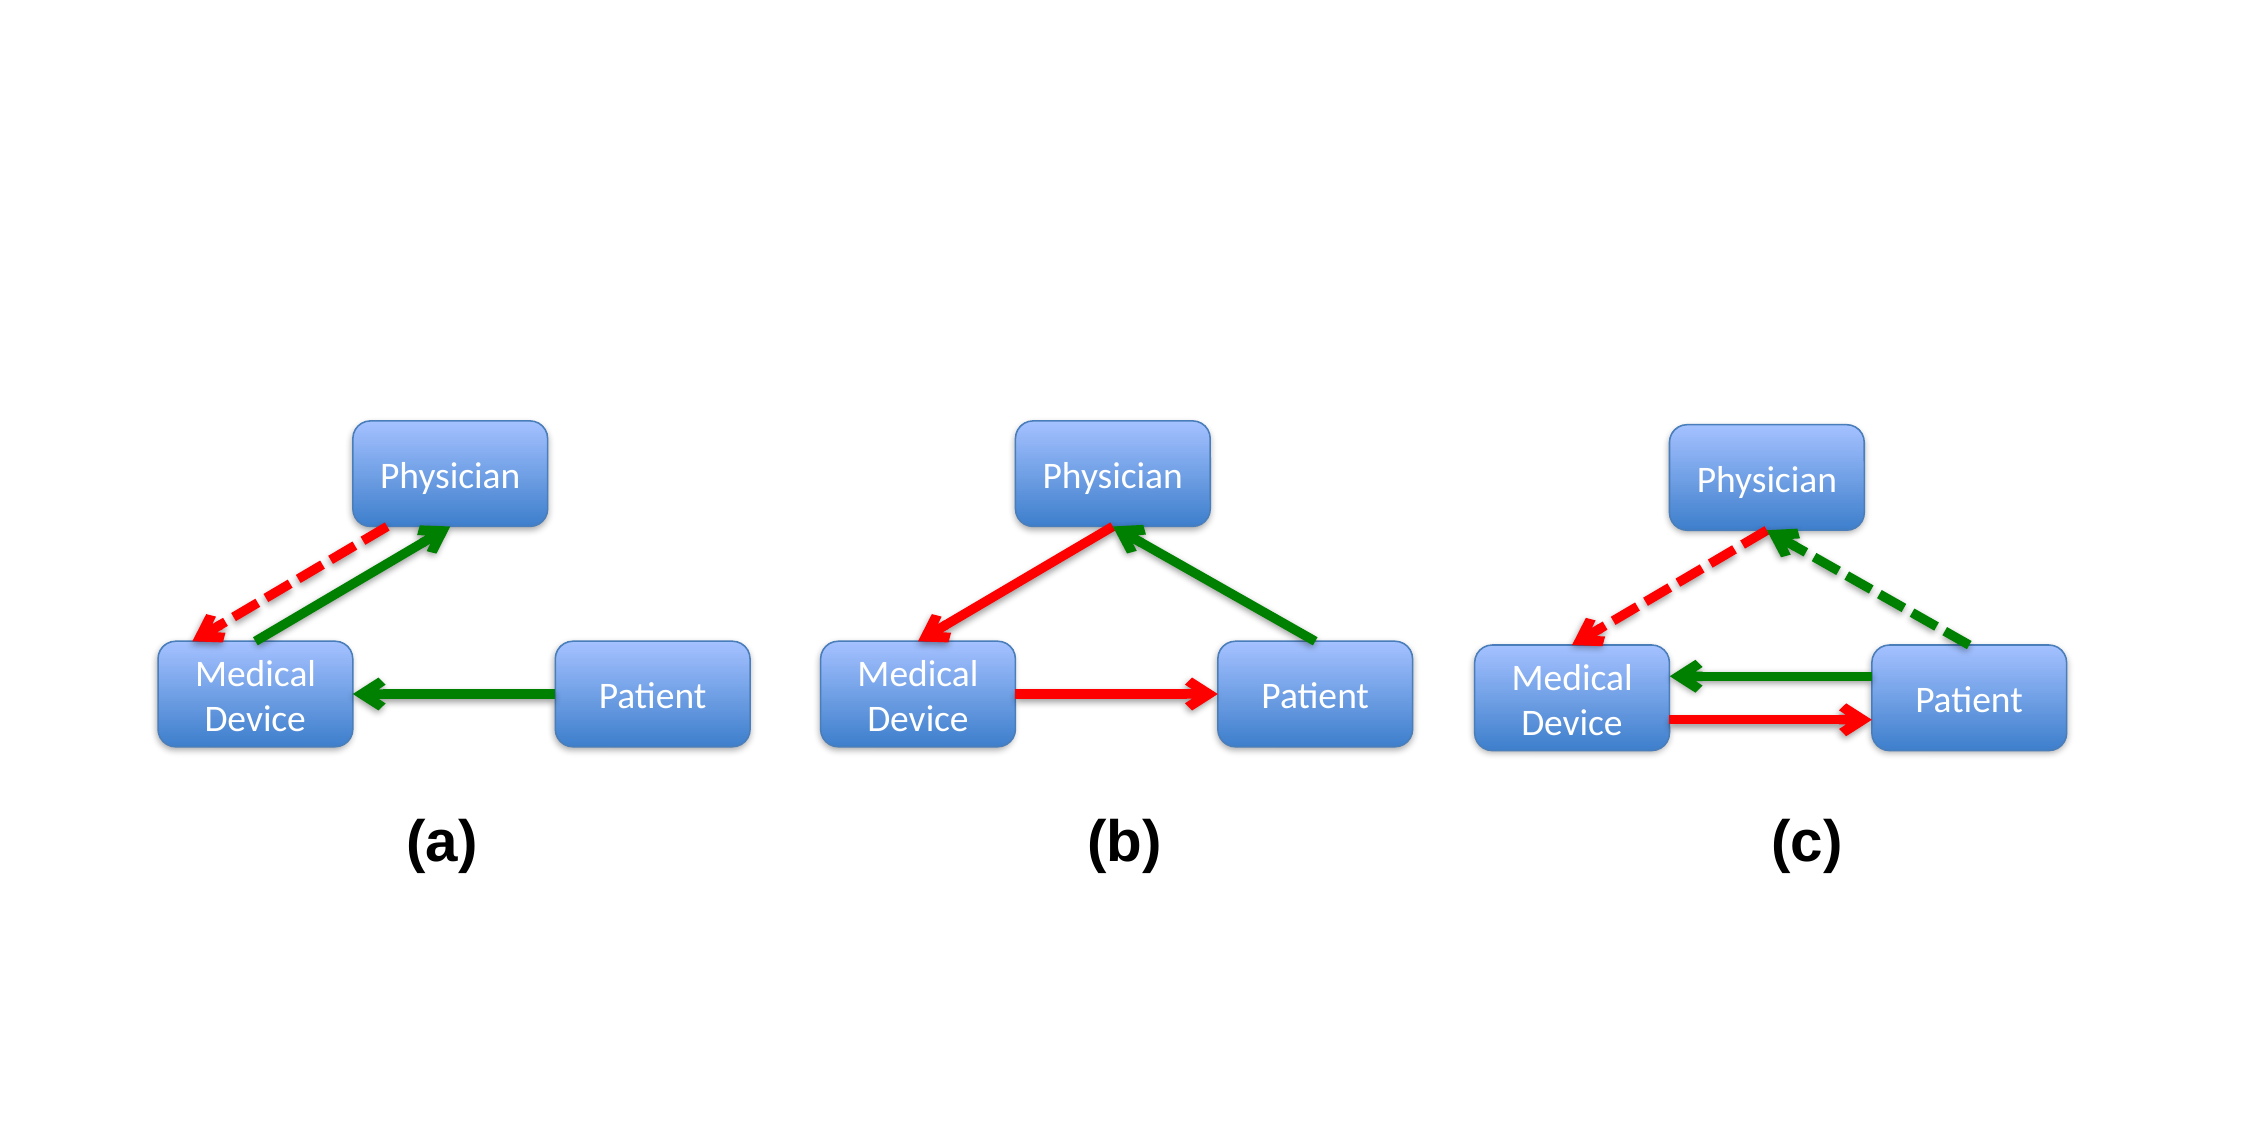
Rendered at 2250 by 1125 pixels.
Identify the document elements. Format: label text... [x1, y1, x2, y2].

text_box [820, 420, 1413, 748]
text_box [192, 526, 388, 642]
text_box (c) [1756, 795, 1858, 881]
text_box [1474, 424, 2067, 751]
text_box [157, 420, 751, 748]
text_box (a) [391, 795, 493, 881]
text_box (b) [1072, 795, 1177, 881]
